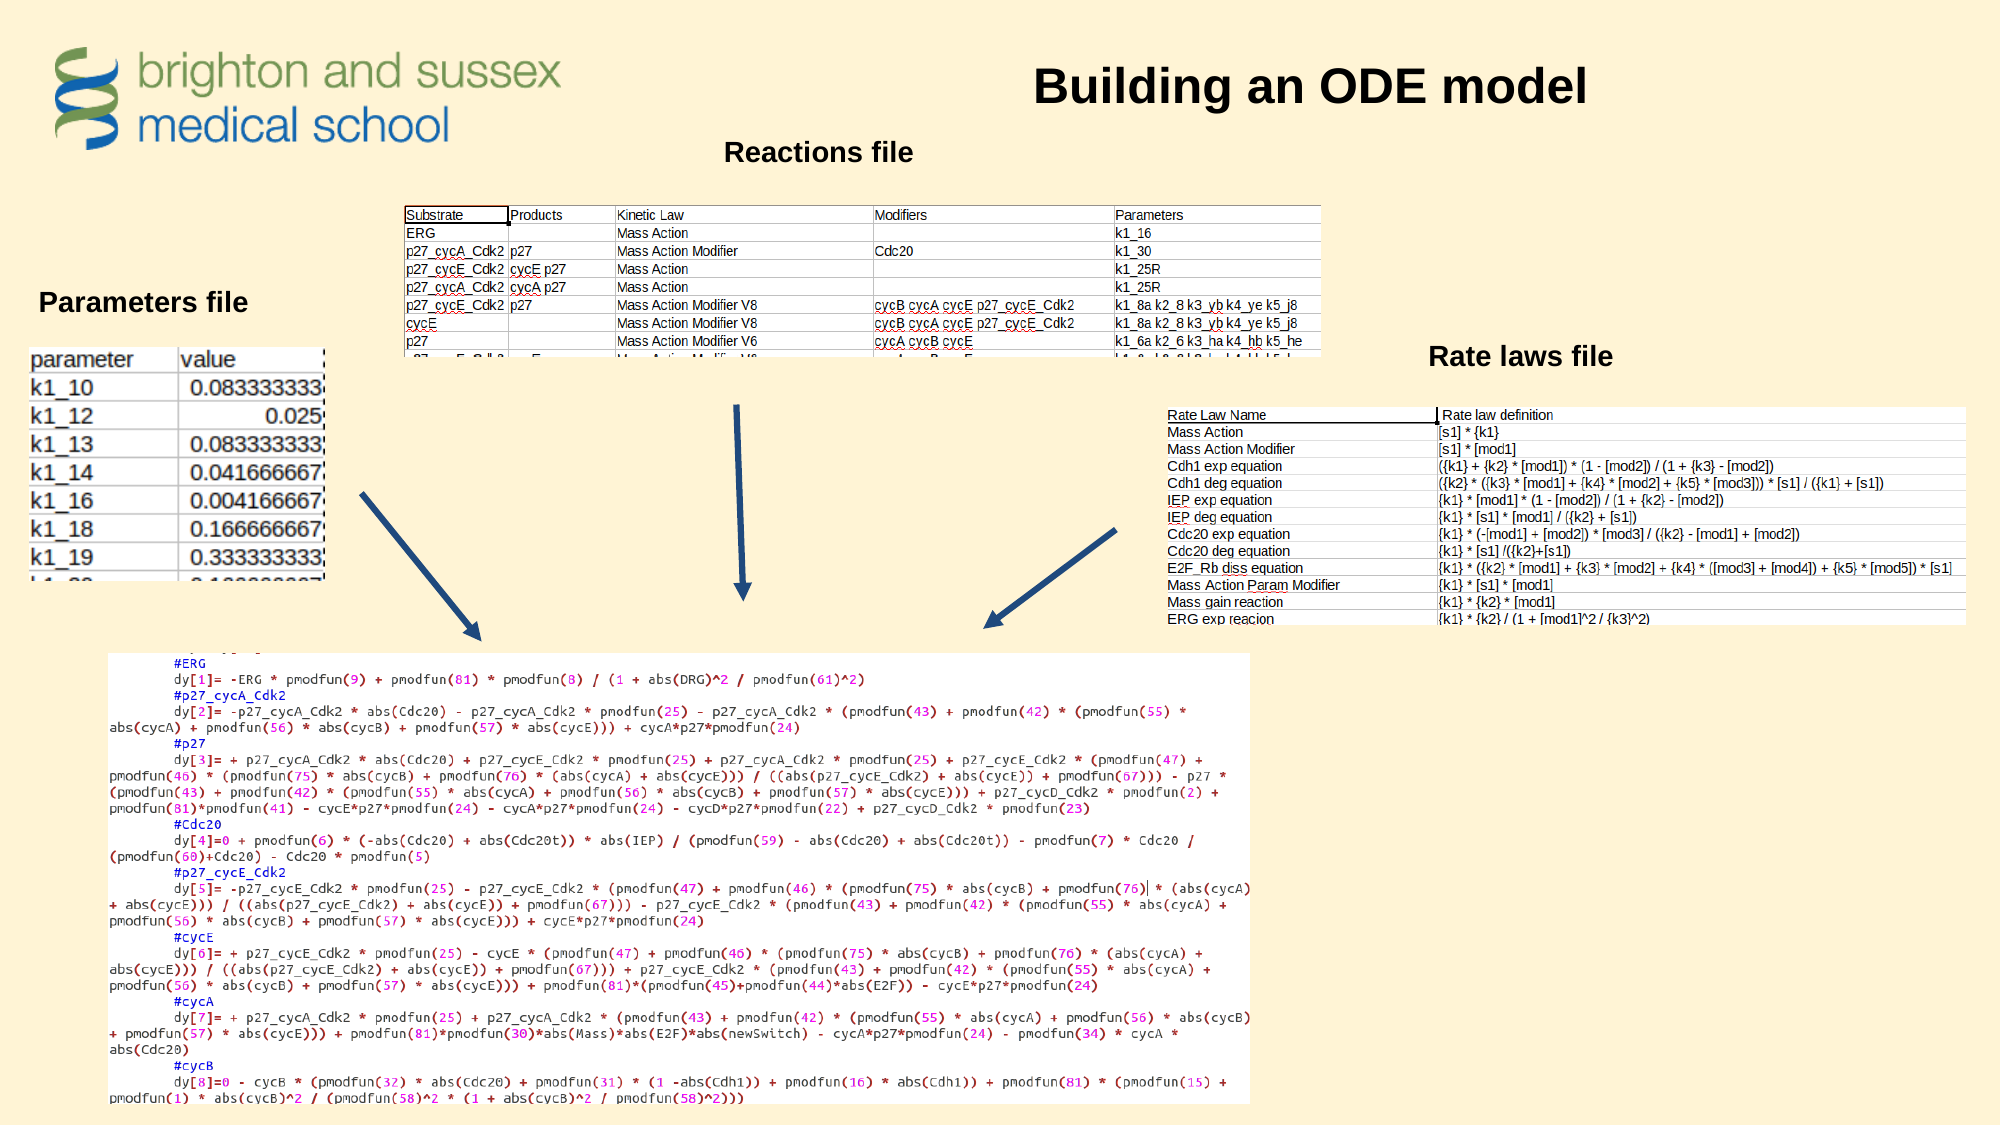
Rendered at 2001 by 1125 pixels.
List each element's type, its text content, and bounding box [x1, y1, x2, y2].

text_box Rate laws file [1413, 322, 1721, 388]
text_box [23, 267, 331, 581]
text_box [736, 404, 744, 602]
picture [1167, 407, 1966, 626]
picture [108, 653, 1250, 1104]
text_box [361, 492, 482, 642]
text_box Building an ODE model [1018, 38, 1721, 129]
text_box Reactions file [709, 118, 1016, 184]
picture [404, 205, 1321, 357]
picture [55, 47, 561, 150]
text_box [982, 529, 1117, 630]
